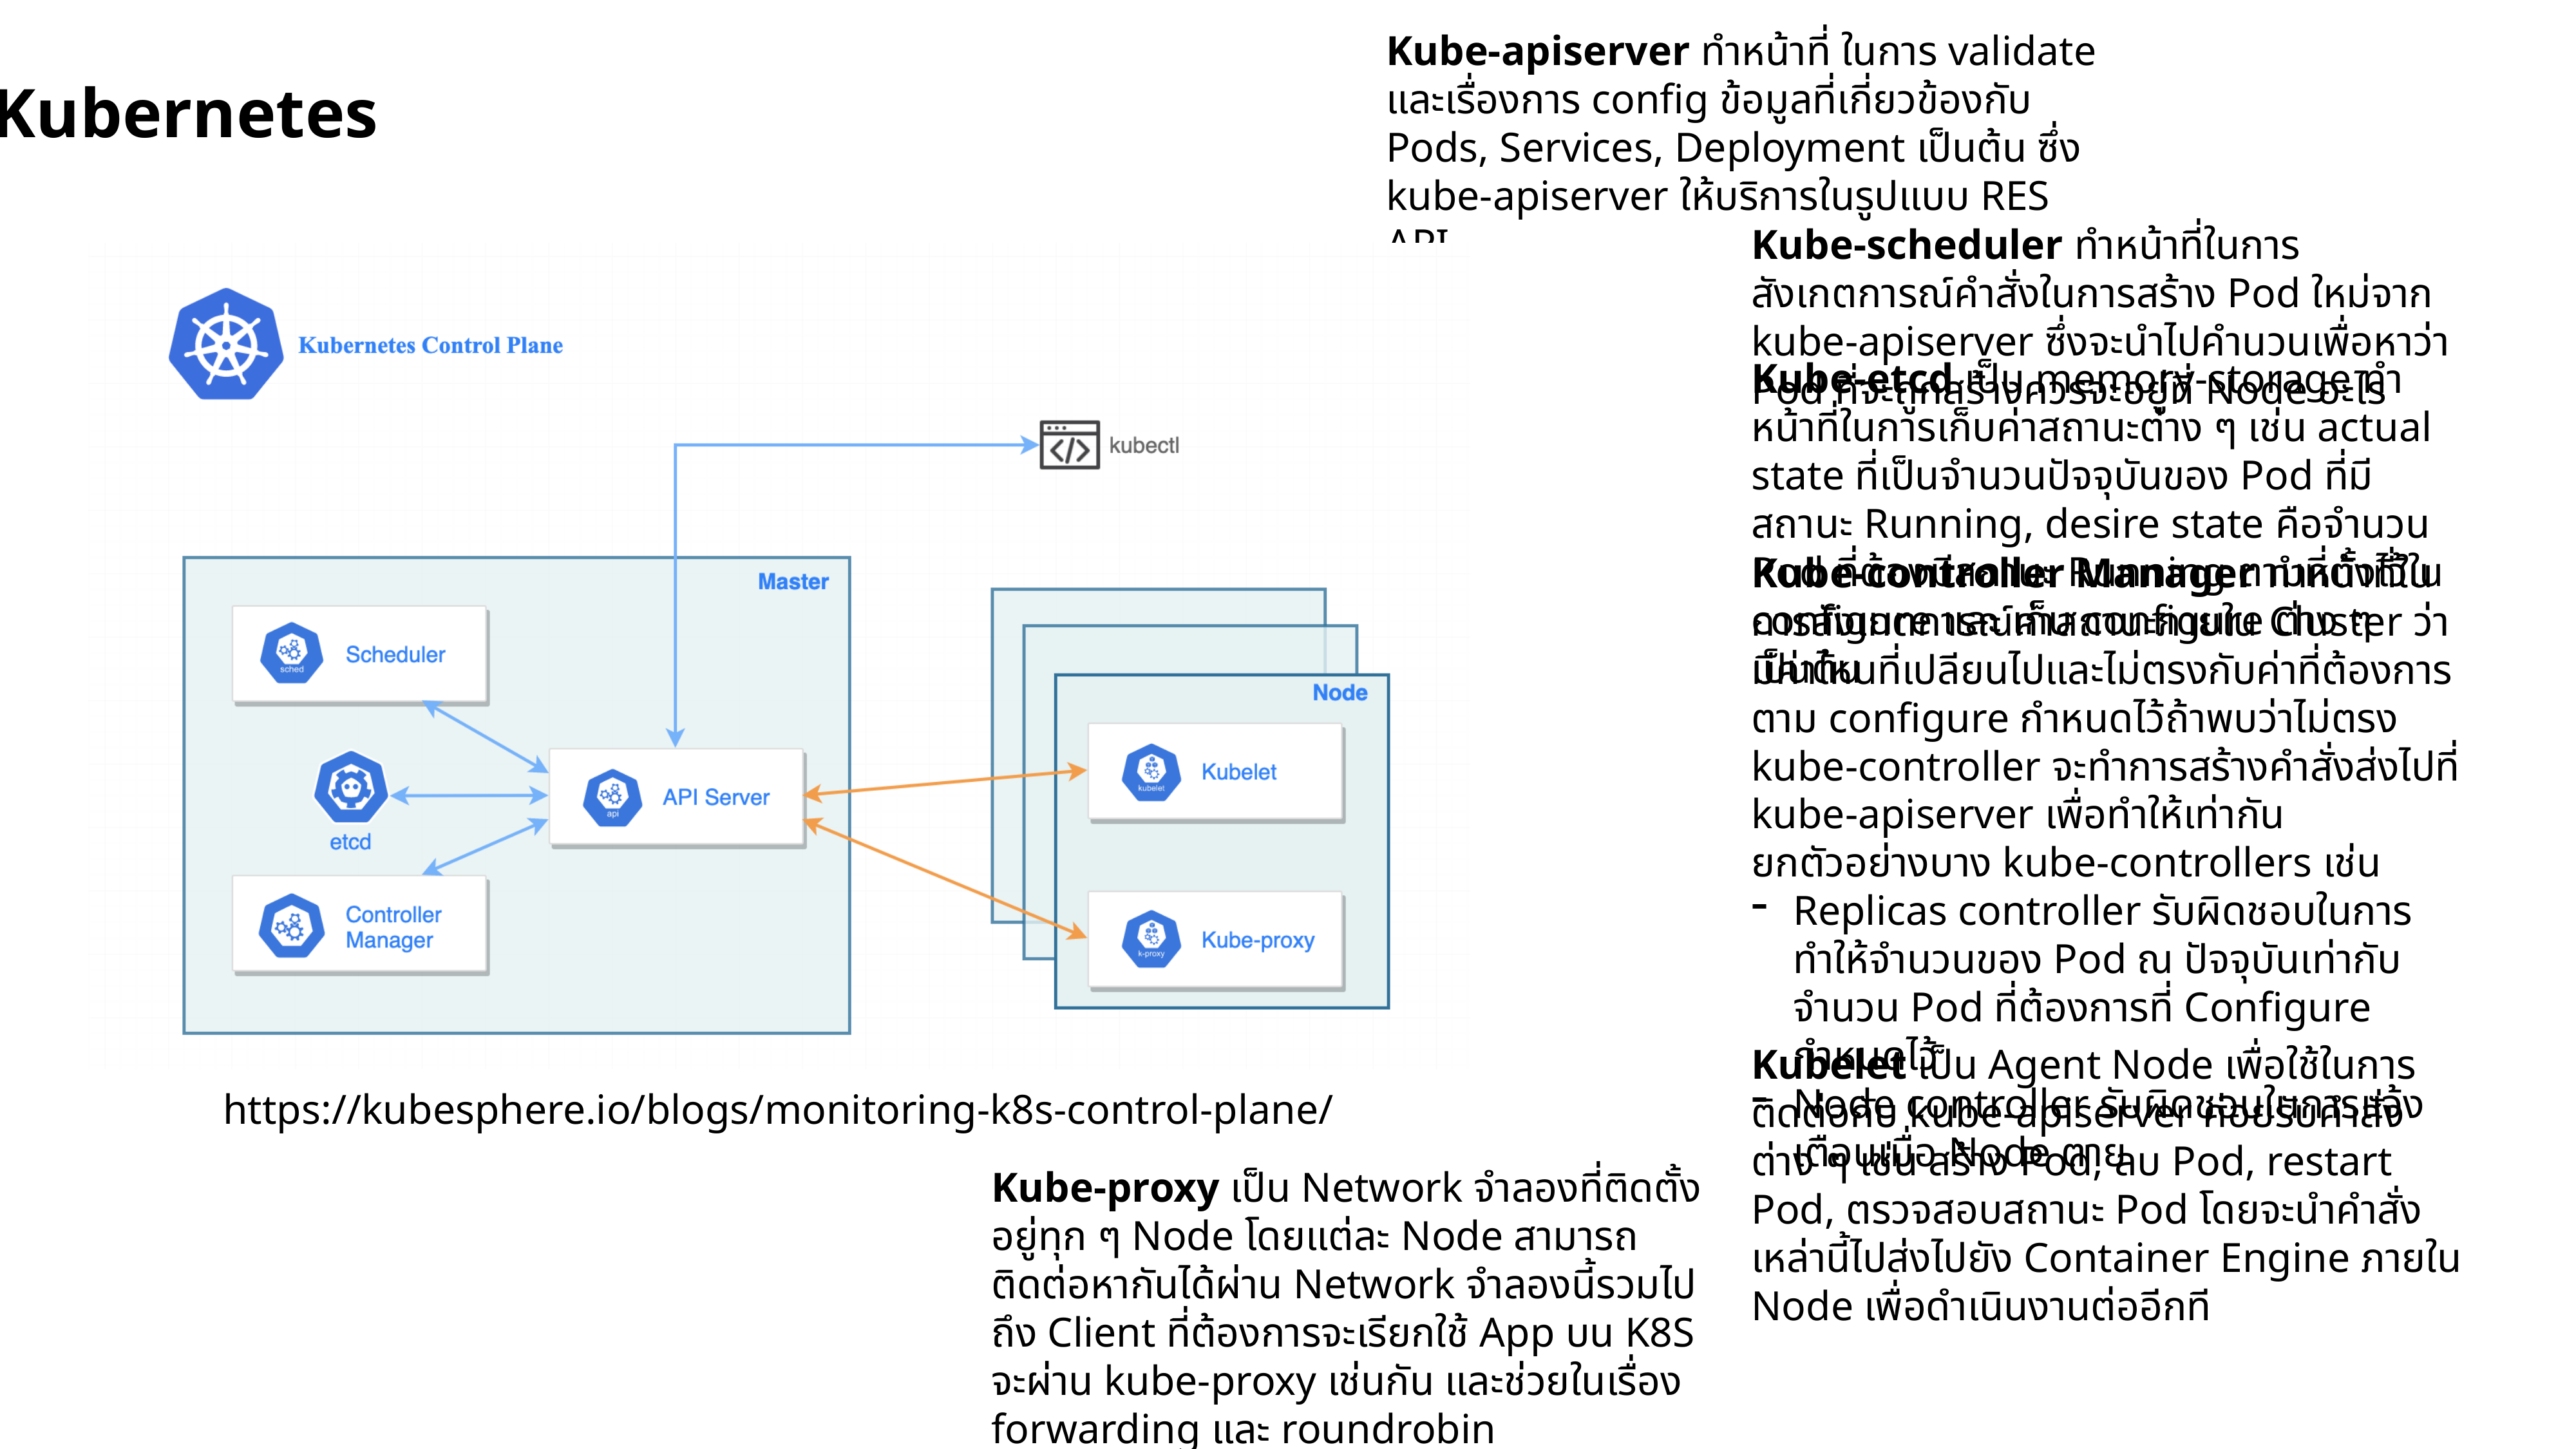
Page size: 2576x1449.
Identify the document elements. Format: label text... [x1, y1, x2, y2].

text_box Kubernetes [0, 65, 384, 156]
text_box Kube-controller Manager ทำหน้าที่ในการสังเกตการณ์ค่าสถานะภายใน Cluster ว่ามีค่าไหนที่เปลียนไปและไม่ตรงกับค่าที่ต้องการตาม configure กำหนดไว้ถ้าพบว่าไม่ตรง kube-controller จะทำการสร้างคำสั่งส่งไปที่ kube-apiserver เพื่อทำให้เท่ากัน ยกตัวอย่างบาง kube-controllers เช่น Replicas controller รับผิดชอบในการทำให้จำนวนของ Pod ณ ปัจจุบันเท่ากับจำนวน Pod ที่ต้องการที่ Configure กำหนดไว้ Node controller รับผิดชอบในการแจ้งเตือนเมื่อ Node ตาย [1746, 542, 2473, 1034]
text_box Kube-proxy เป็น Network จำลองที่ติดตั้งอยู่ทุก ๆ Node โดยแต่ละ Node สามารถติดต่อหากันได้ผ่าน Network จำลองนี้รวมไปถึง Client ที่ต้องการจะเรียกใช้ App บน K8S จะผ่าน kube-proxy เช่นกัน และช่วยในเรื่อง forwarding และ roundrobin [985, 1157, 1713, 1449]
text_box Kubelet เป็น Agent Node เพื่อใช้ในการติดต่อกับ kube-apiserver ค่อยรับคำสั่งต่าง ๆ เช่น สร้าง Pod, ลบ Pod, restart Pod, ตรวจสอบสถานะ Pod โดยจะนำคำสั่งเหล่านี้ไปส่งไปยัง Container Engine ภายใน Node เพื่อดำเนินงานต่ออีกที [1746, 1034, 2473, 1334]
text_box Kube-apiserver ทำหน้าที่ ในการ validate และเรื่องการ config ข้อมูลที่เกี่ยวข้องกับ Pods, Services, Deployment เป็นต้น ซึ่ง kube-apiserver ให้บริการในรูปแบบ RES API [1380, 19, 2108, 272]
text_box Kube-scheduler ทำหน้าที่ในการสังเกตการณ์คำสั่งในการสร้าง Pod ใหม่จาก kube-apiserver ซึ่งจะนำไปคำนวนเพื่อหาว่า Pod ที่จะถูกสร้างควรจะอยู่ที่ Node อะไร [1746, 214, 2473, 347]
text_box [88, 243, 1470, 1136]
text_box Kube-etcd เป็น memory-storage ทำหน้าที่ในการเก็บค่าสถานะต่าง ๆ เช่น actual state ที่เป็นจำนวนปัจจุบันของ Pod ที่มีสถานะ Running, desire state คือจำนวน Pod ที่ต้องมีสถานะ Running ตามที่ตั้งไว้ใน configure และ เก็บ configure ต่าง ๆ เป็นต้น [1746, 347, 2473, 542]
